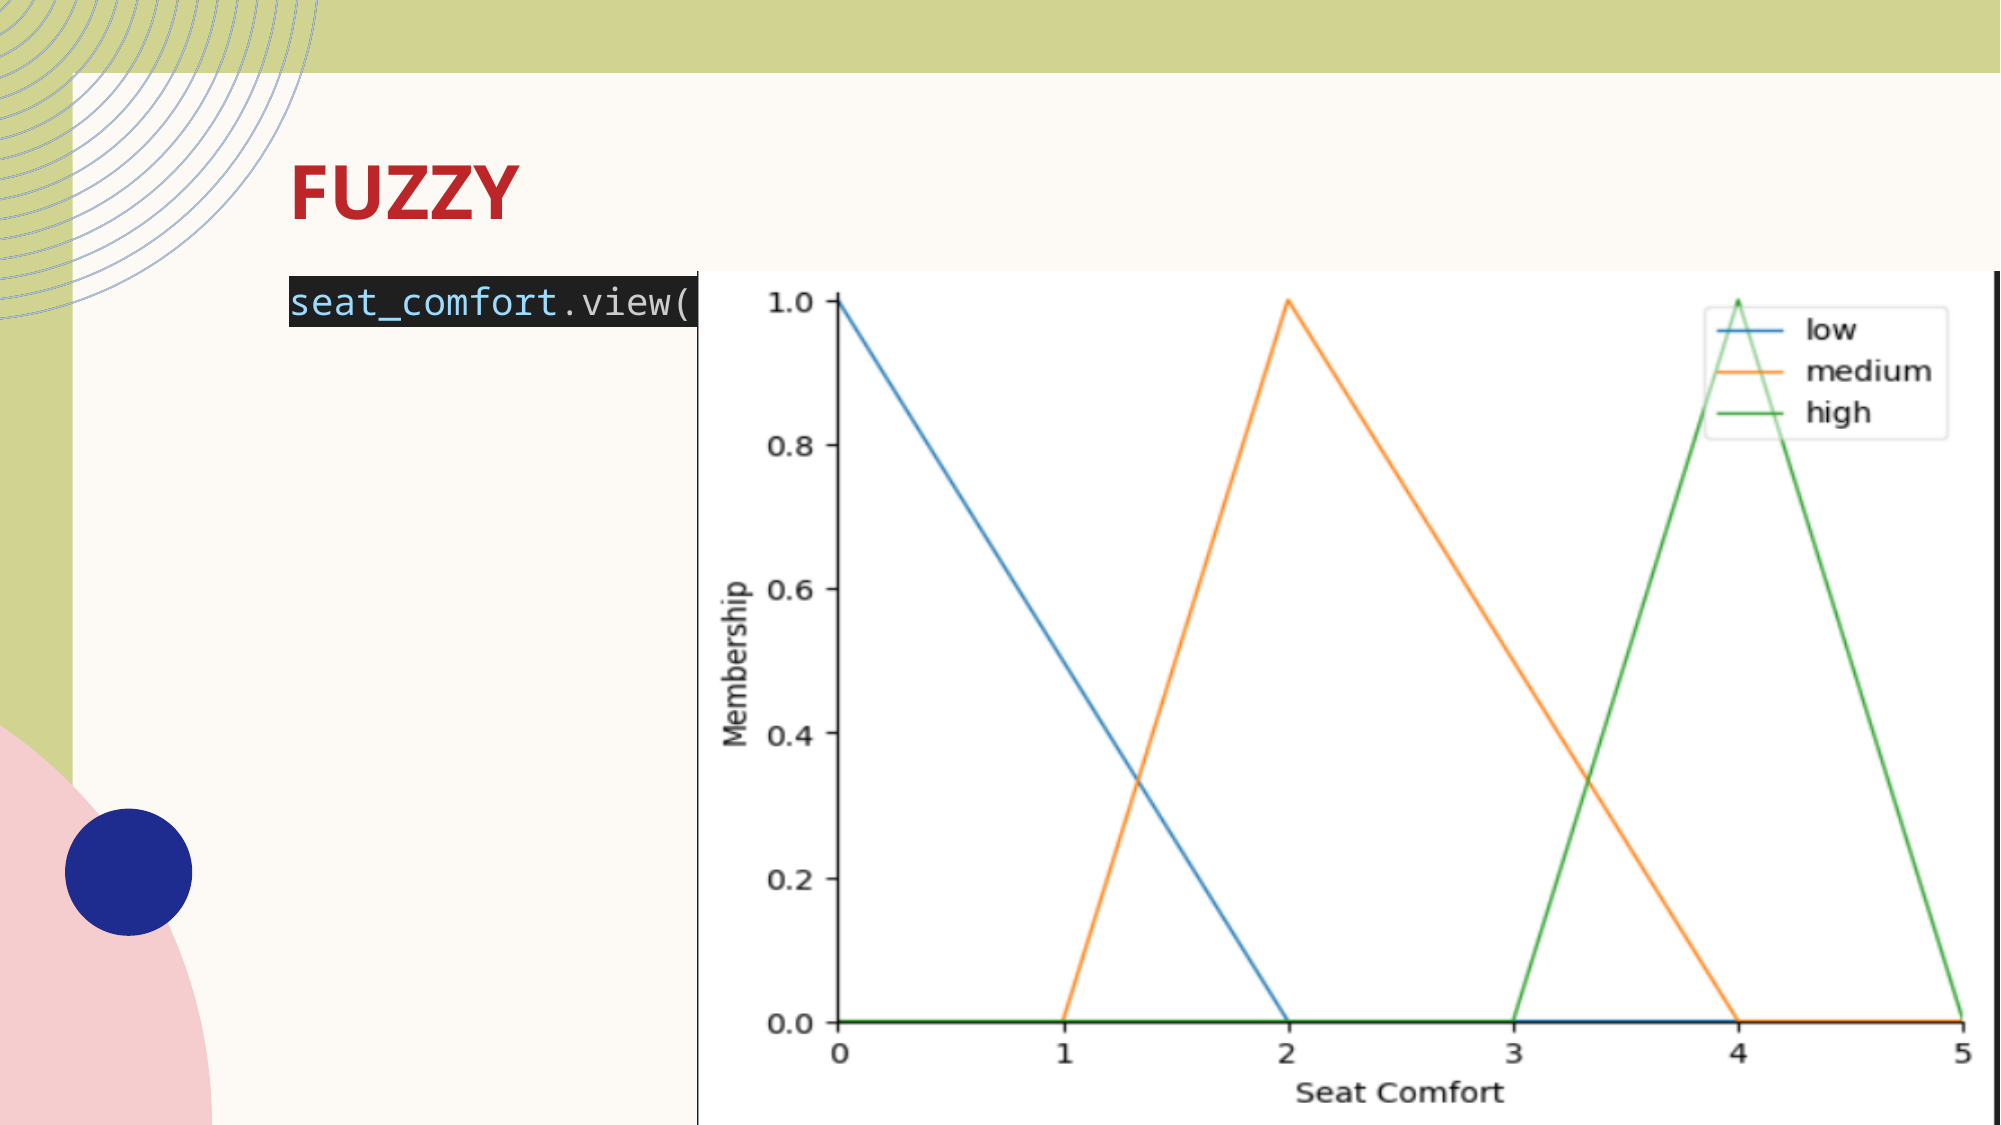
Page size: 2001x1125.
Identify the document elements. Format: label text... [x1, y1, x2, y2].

picture [697, 271, 2000, 1125]
title Fuzzy [273, 70, 1894, 235]
text_box seat_comfort.view() [273, 271, 697, 331]
picture [0, 0, 2001, 785]
